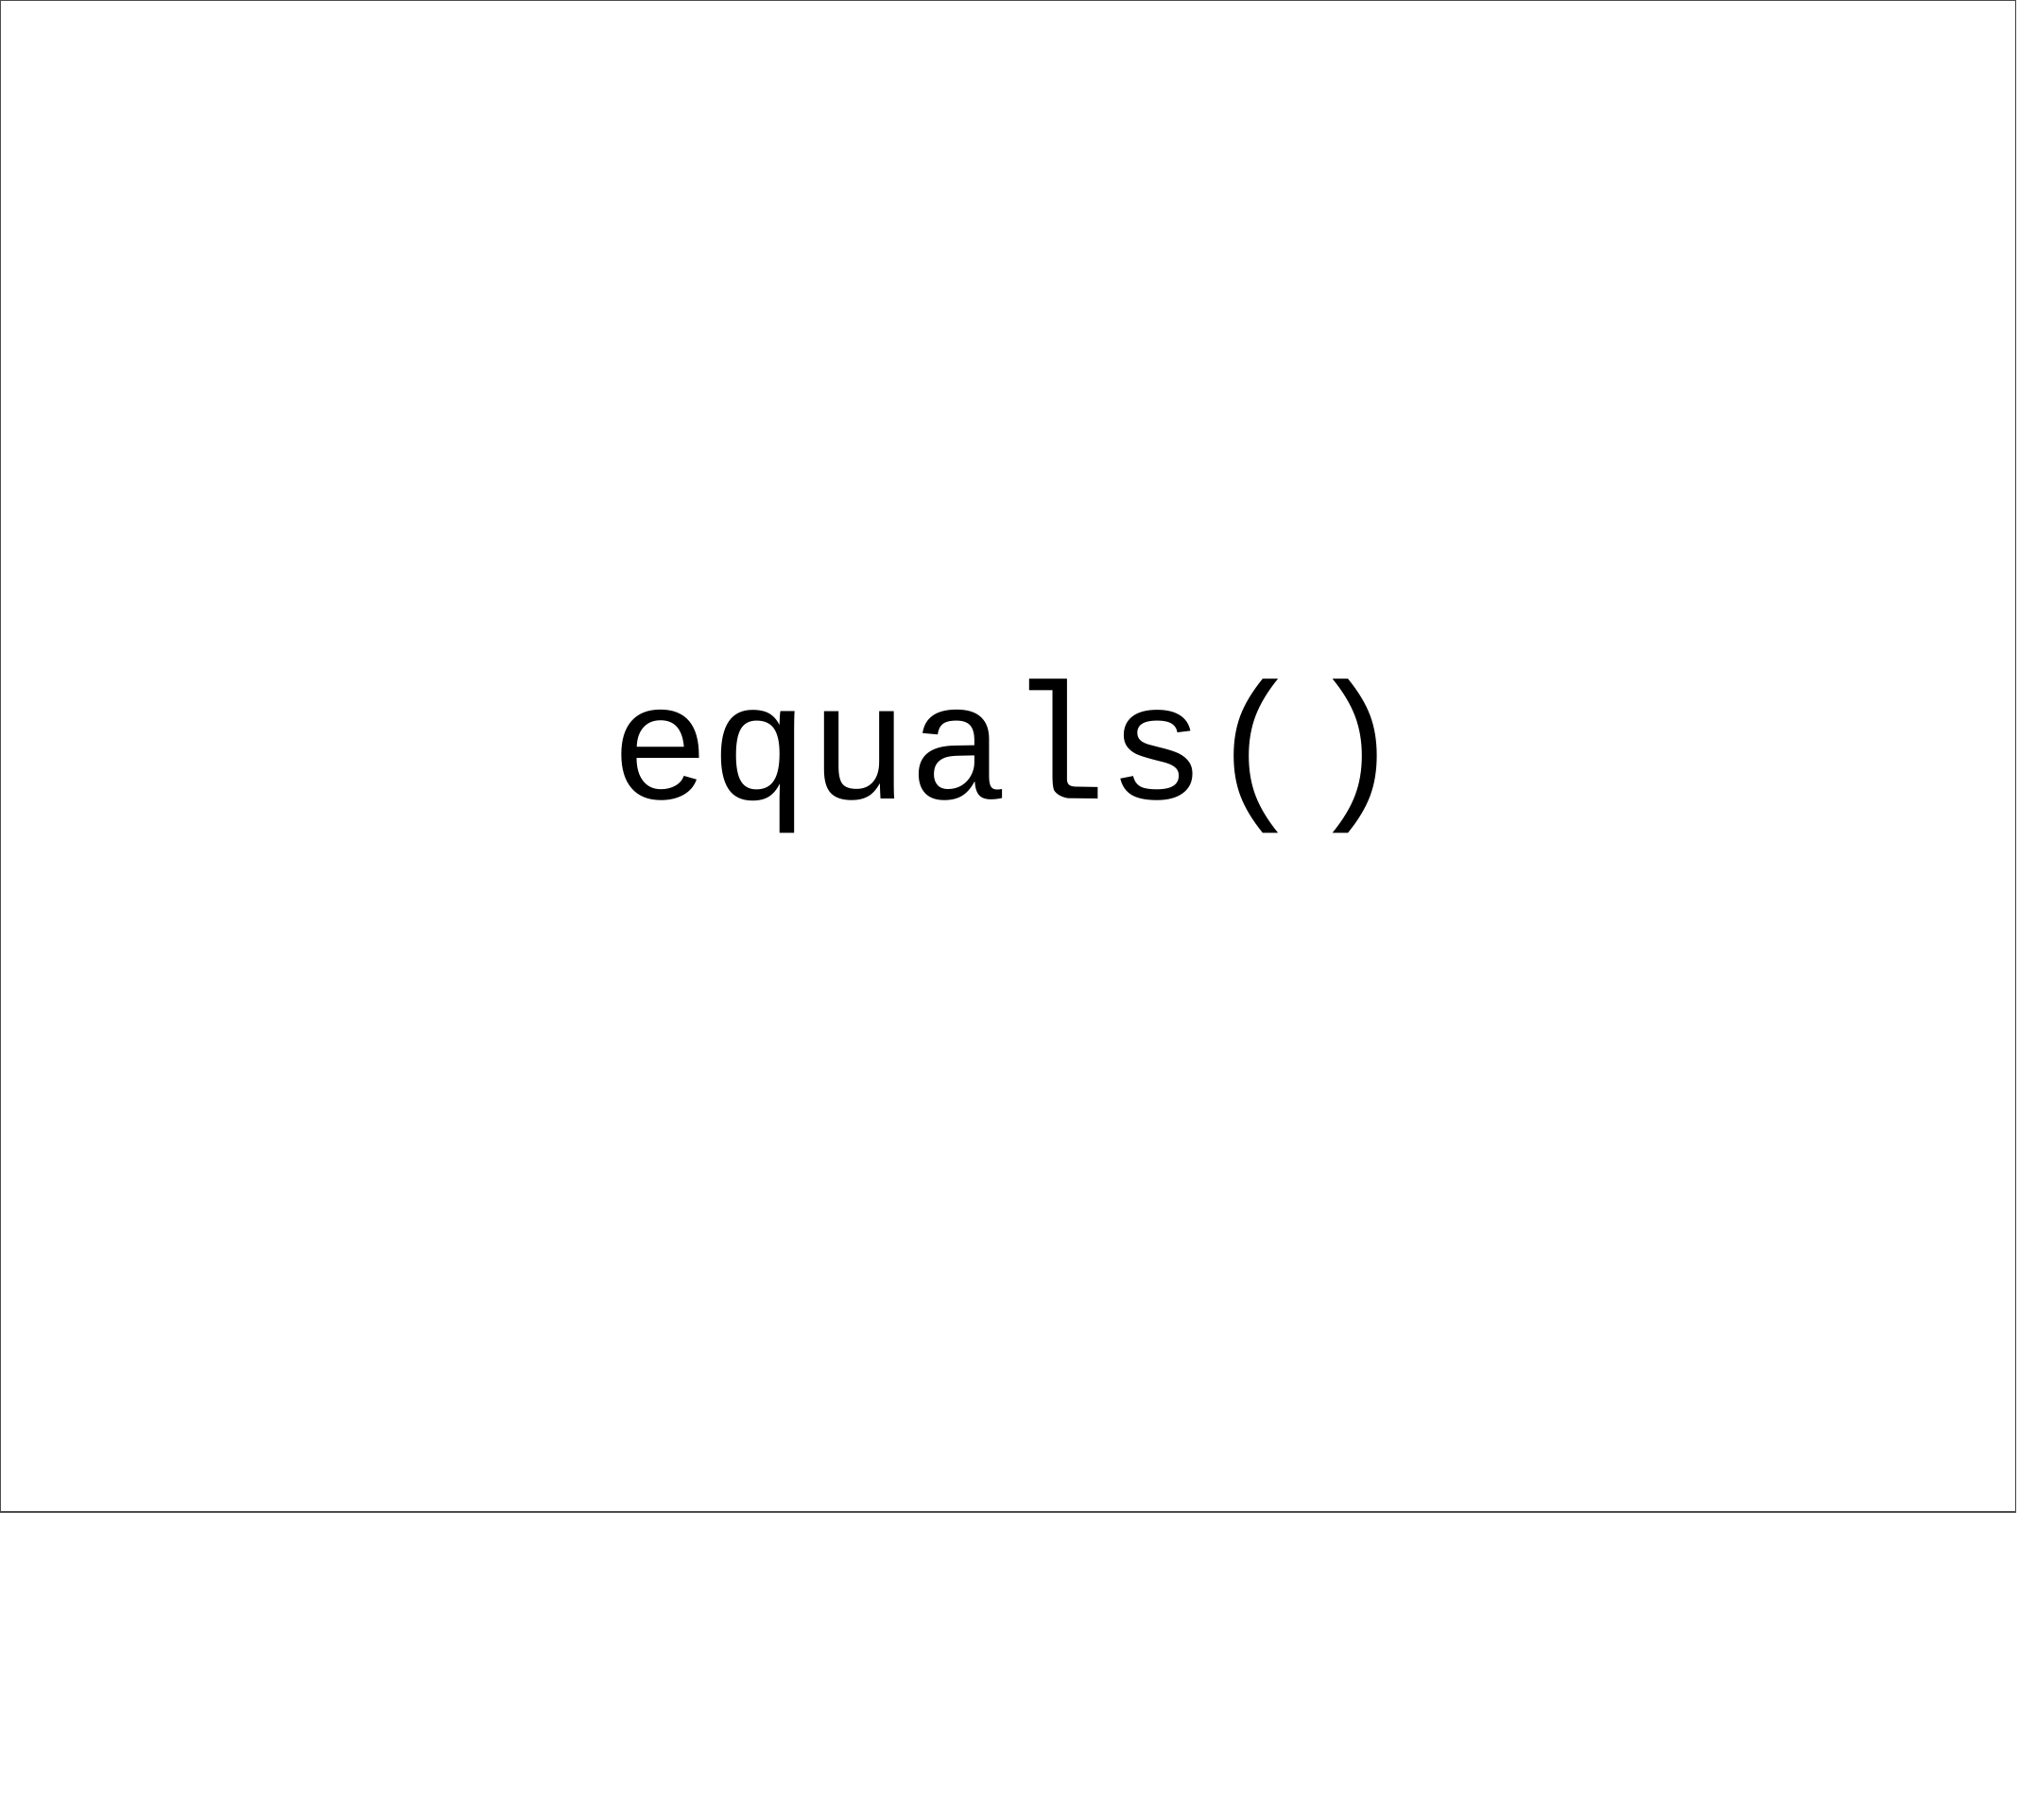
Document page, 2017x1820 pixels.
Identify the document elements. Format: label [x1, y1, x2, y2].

text_box [0, 0, 2017, 1512]
